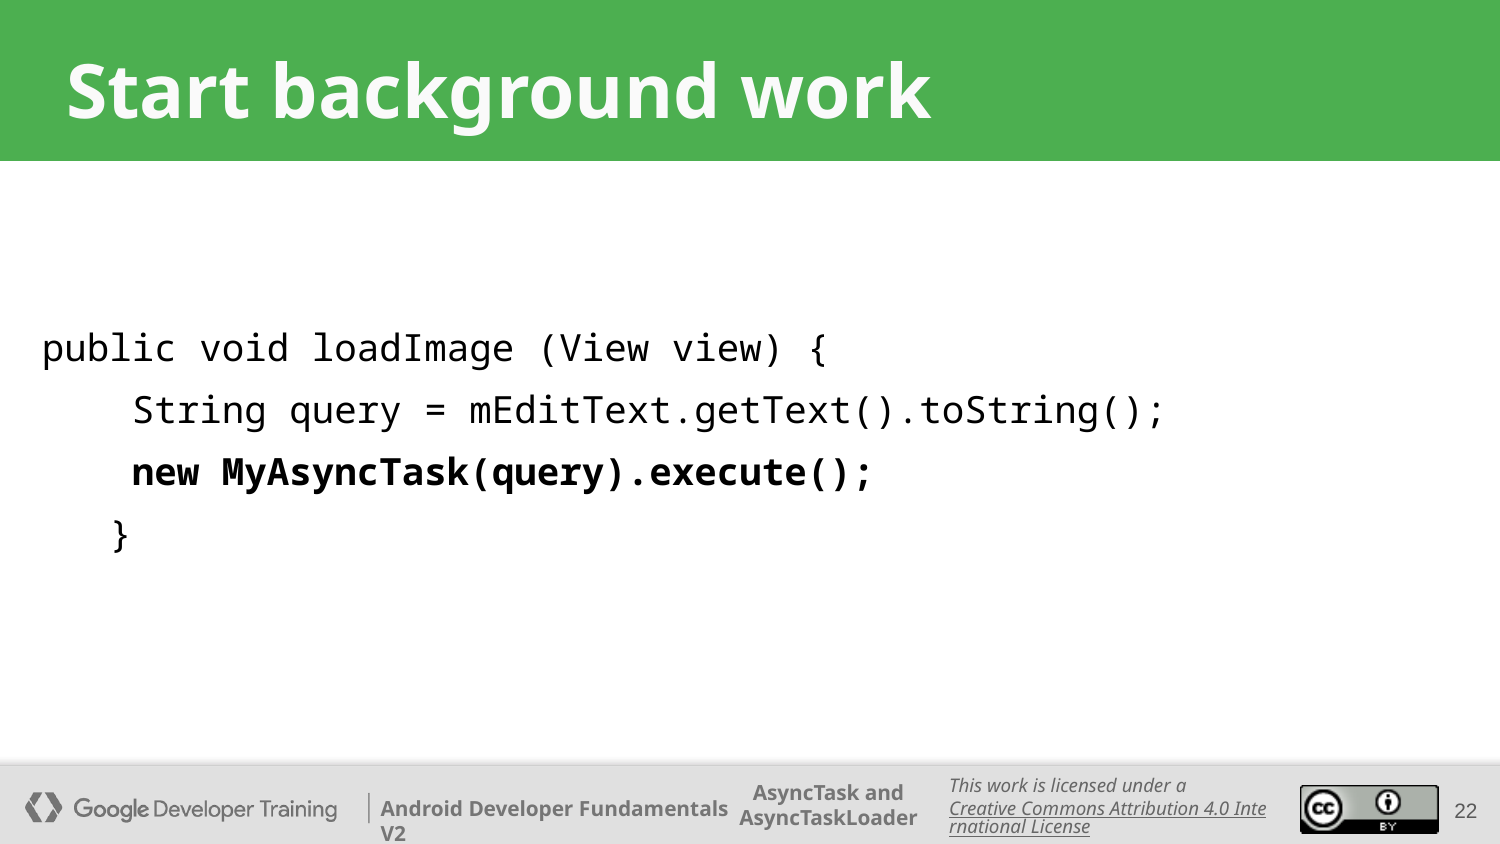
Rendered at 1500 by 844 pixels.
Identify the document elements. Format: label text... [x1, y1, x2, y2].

slide_number ‹#› [1402, 777, 1493, 842]
picture [0, 161, 1500, 844]
title Start background work [51, 28, 1449, 122]
list public void loadImage (View view) { String query = mEditText.getText().toString(); new MyAsyncTask(query).execute(); } [26, 176, 1500, 737]
